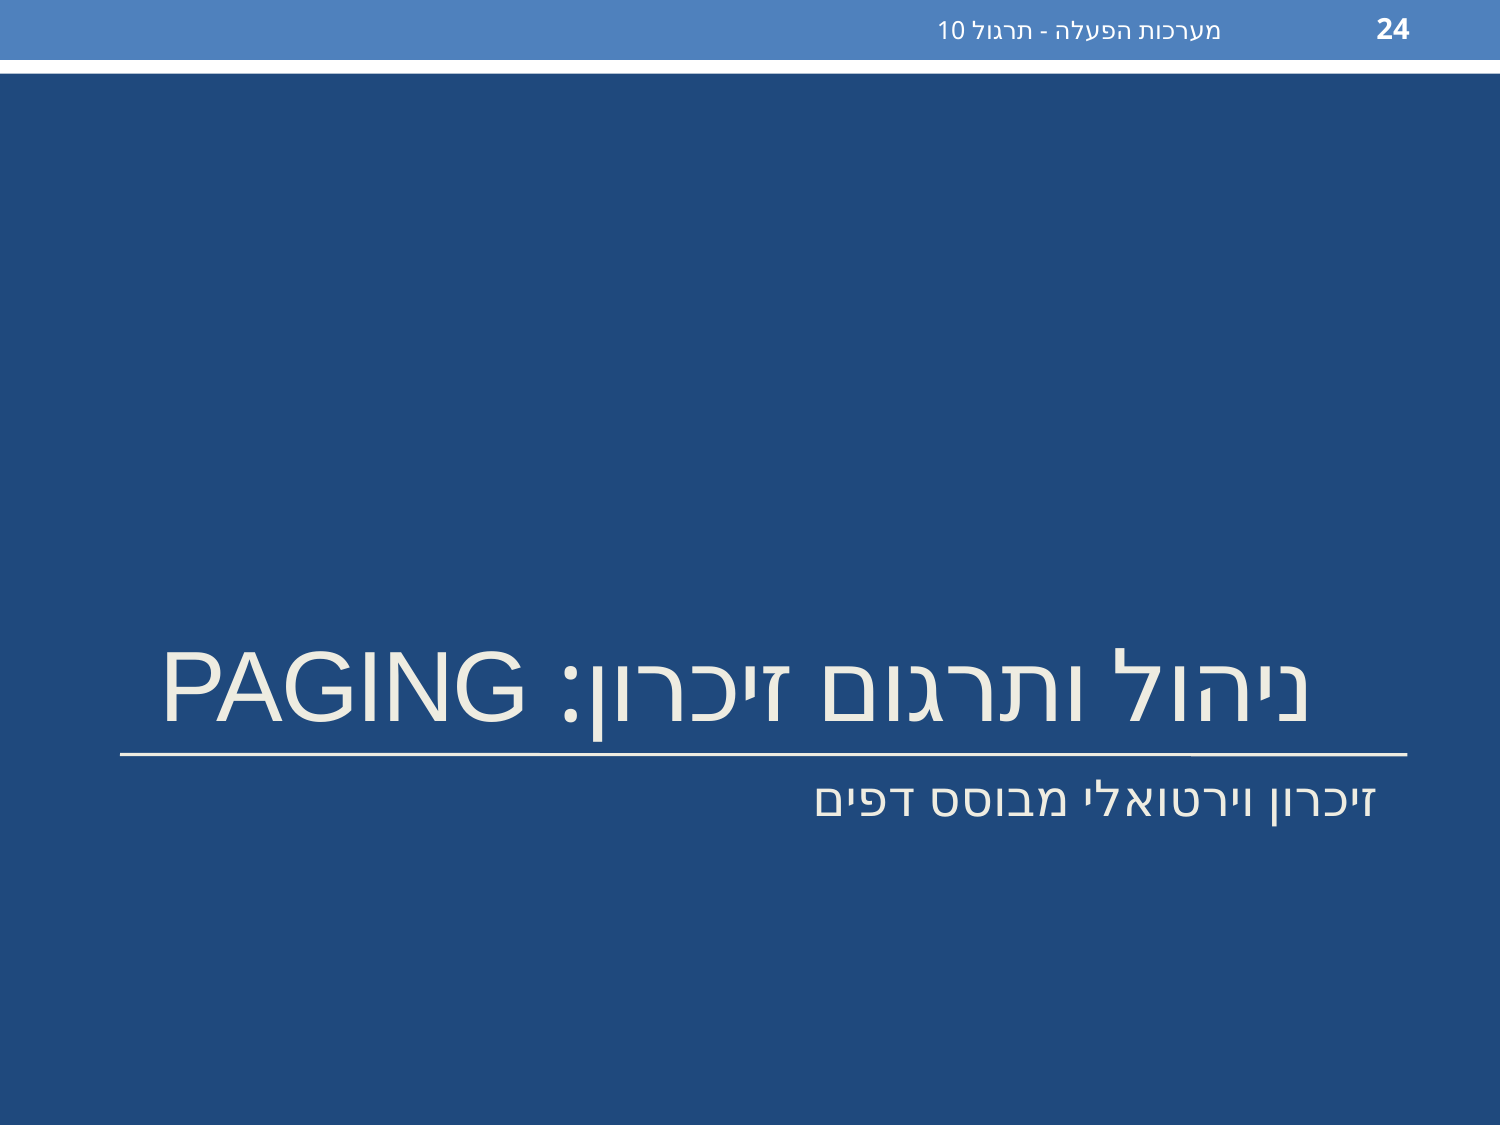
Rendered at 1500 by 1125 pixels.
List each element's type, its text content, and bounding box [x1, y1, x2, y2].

footer מערכות הפעלה - תרגול 10 [562, 3, 1238, 57]
list זיכרון וירטואלי מבוסס דפים [118, 758, 1394, 1006]
title ניהול ותרגום זיכרון: Paging [118, 387, 1394, 749]
slide_number 24 [1250, 3, 1425, 57]
